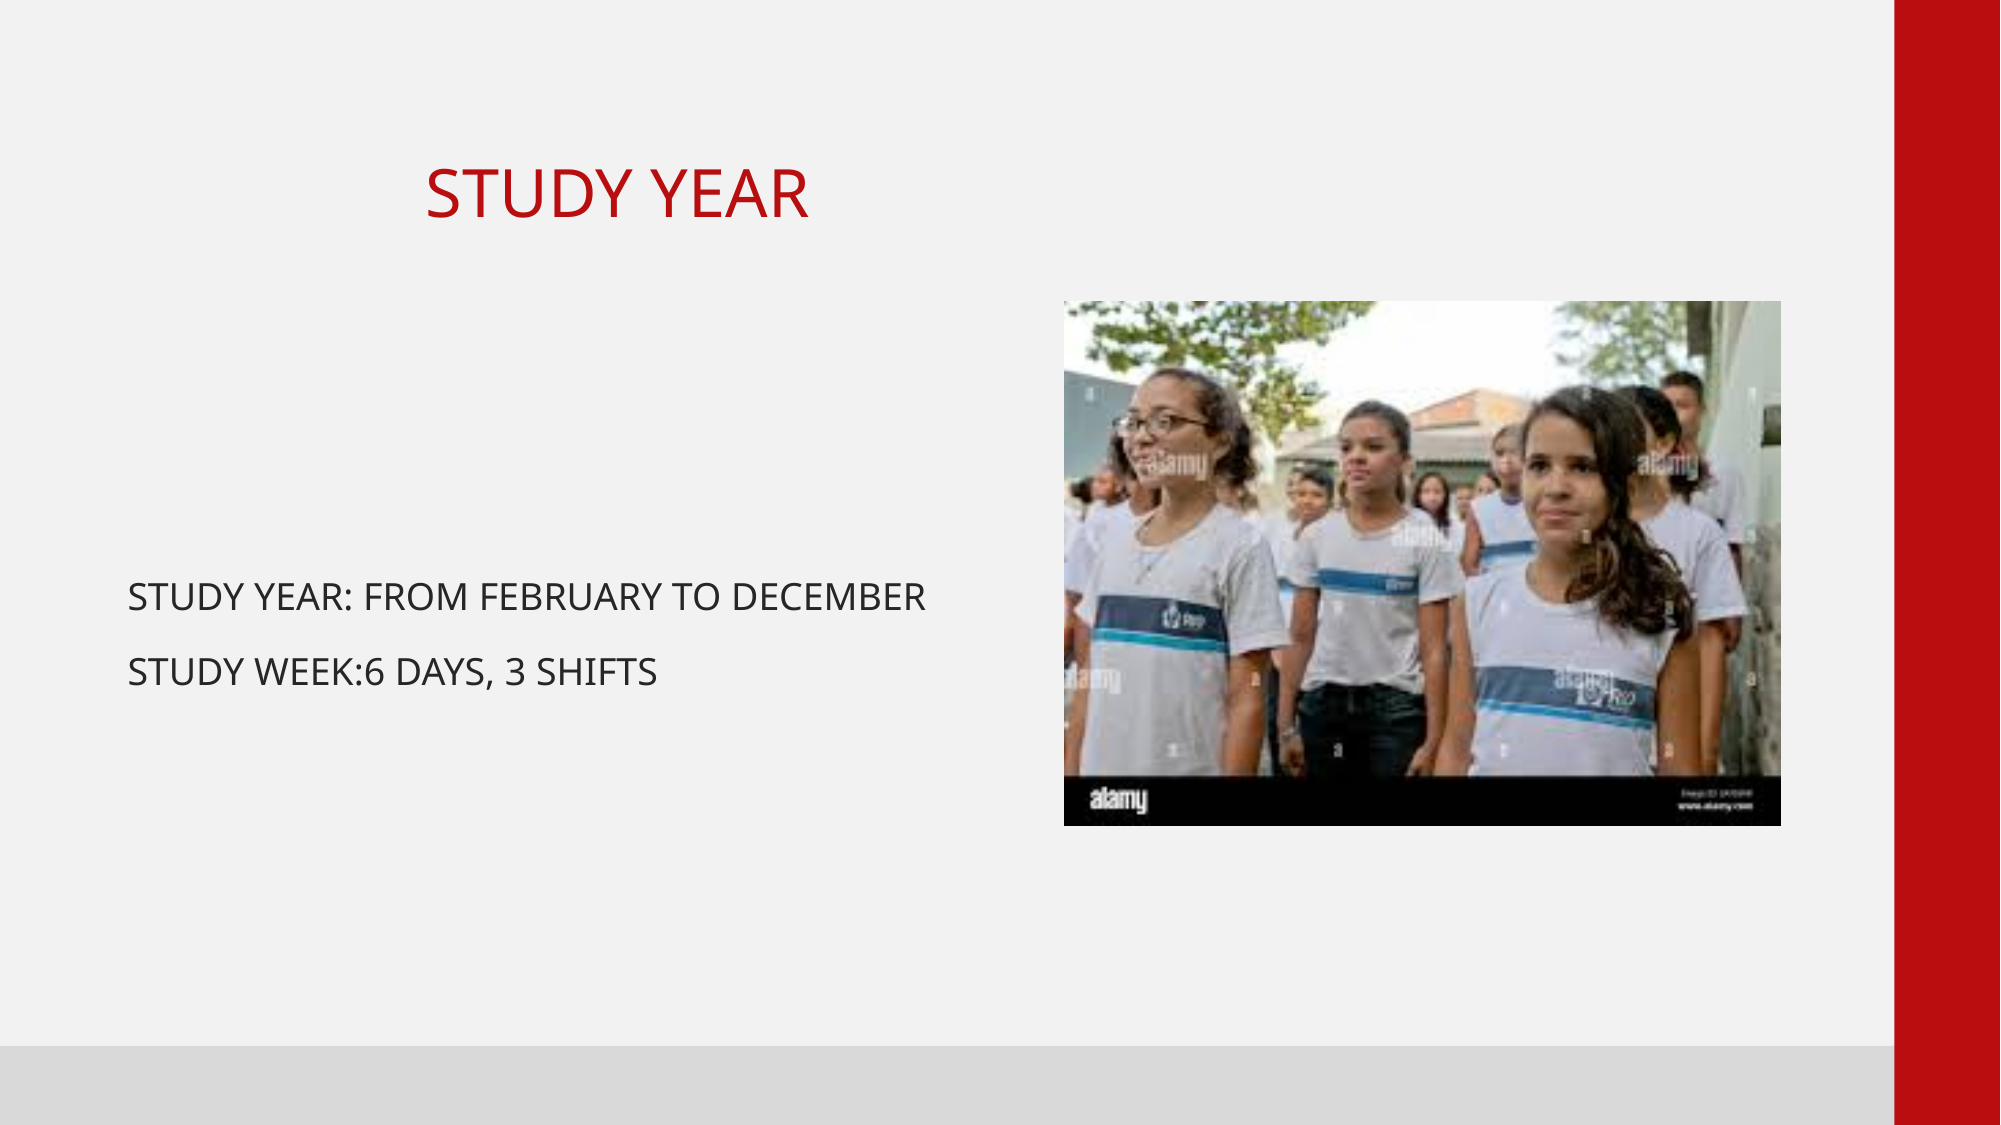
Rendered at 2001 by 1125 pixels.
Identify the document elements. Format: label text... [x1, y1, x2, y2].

list Study year: from february to december Study week:6 days, 3 shifts [112, 437, 1818, 969]
picture [1063, 301, 1781, 826]
text_box [0, 0, 1895, 1045]
text_box [1895, 0, 2000, 1125]
title Study year [112, 112, 1818, 406]
text_box [0, 1045, 1895, 1125]
